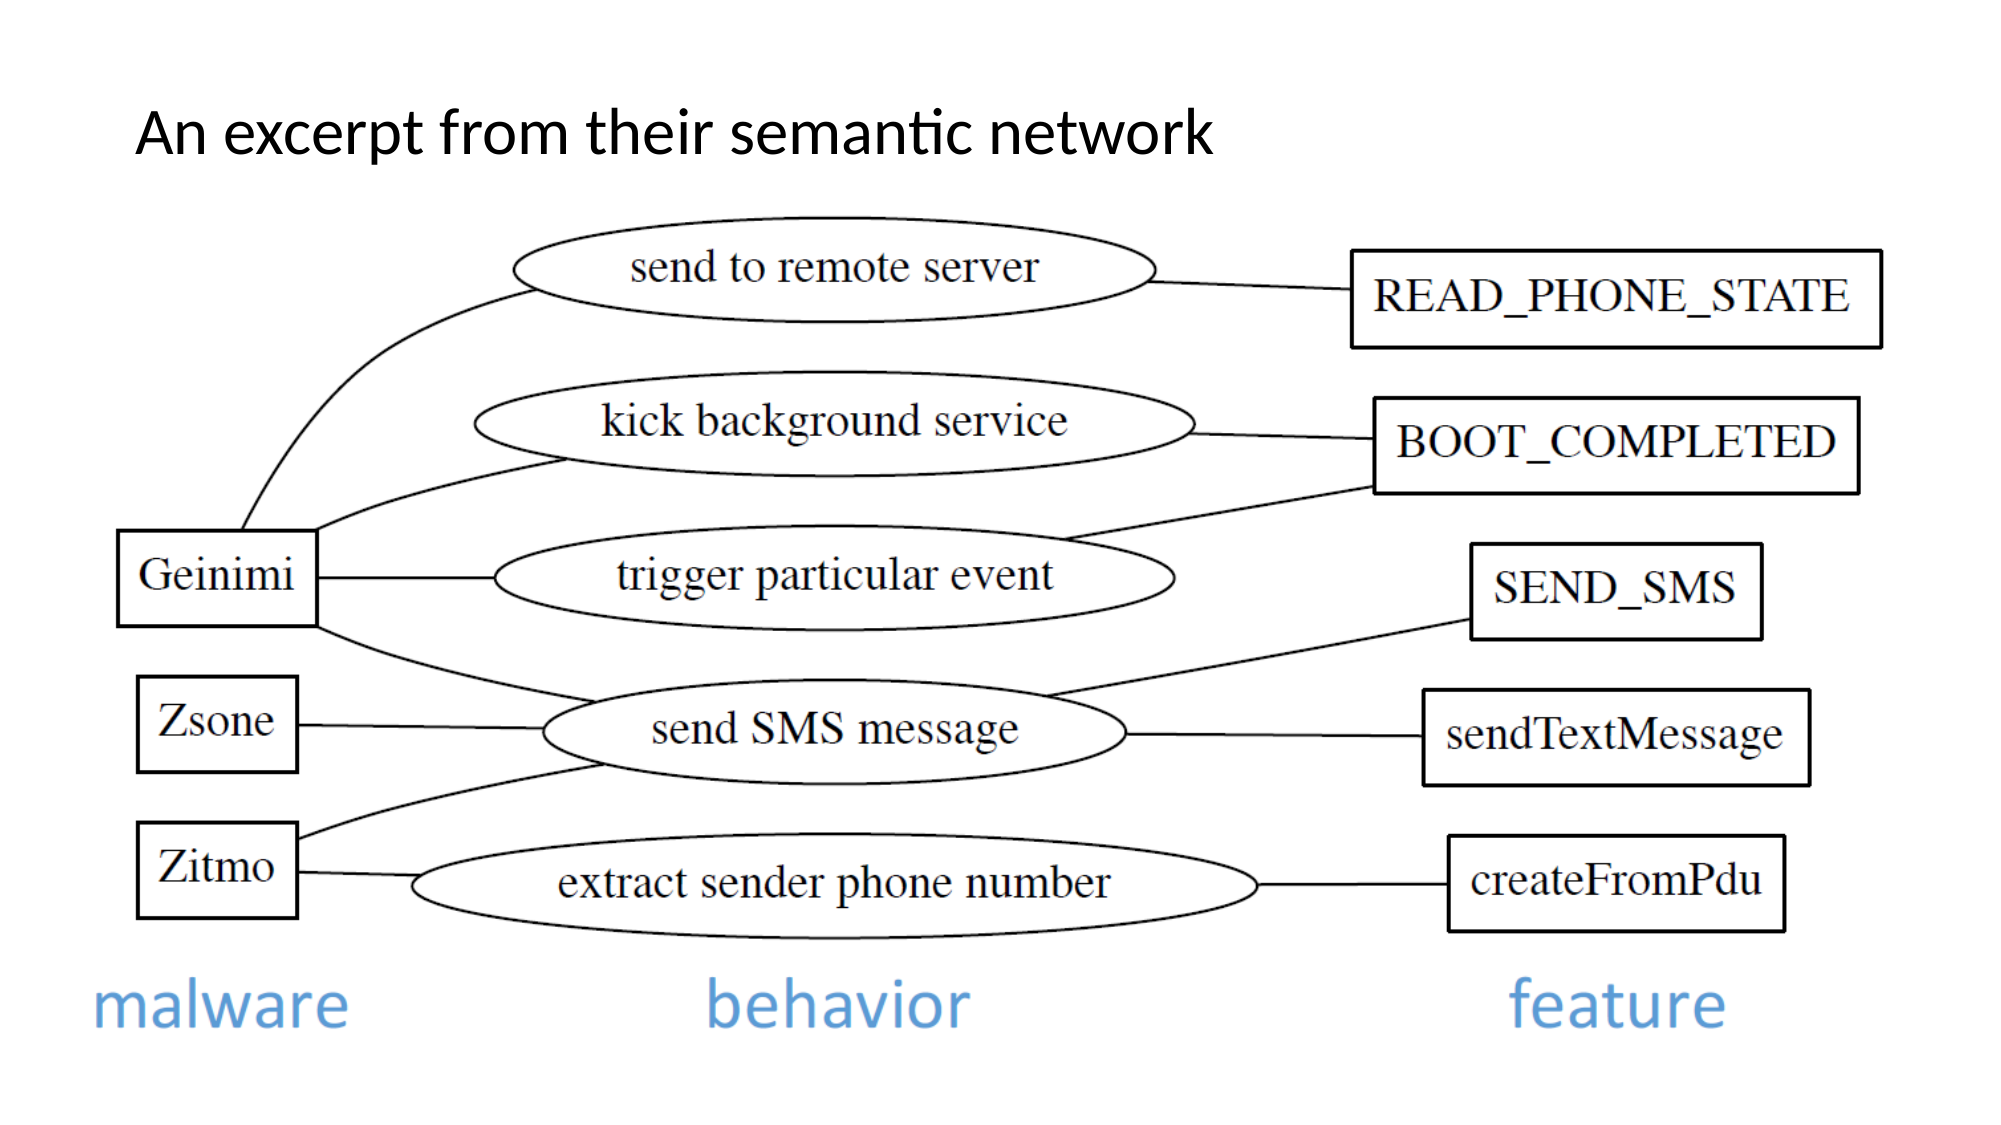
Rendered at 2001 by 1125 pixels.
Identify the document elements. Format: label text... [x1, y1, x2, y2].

text_box An excerpt from their semantic network [120, 80, 1231, 156]
picture [87, 156, 1906, 1037]
